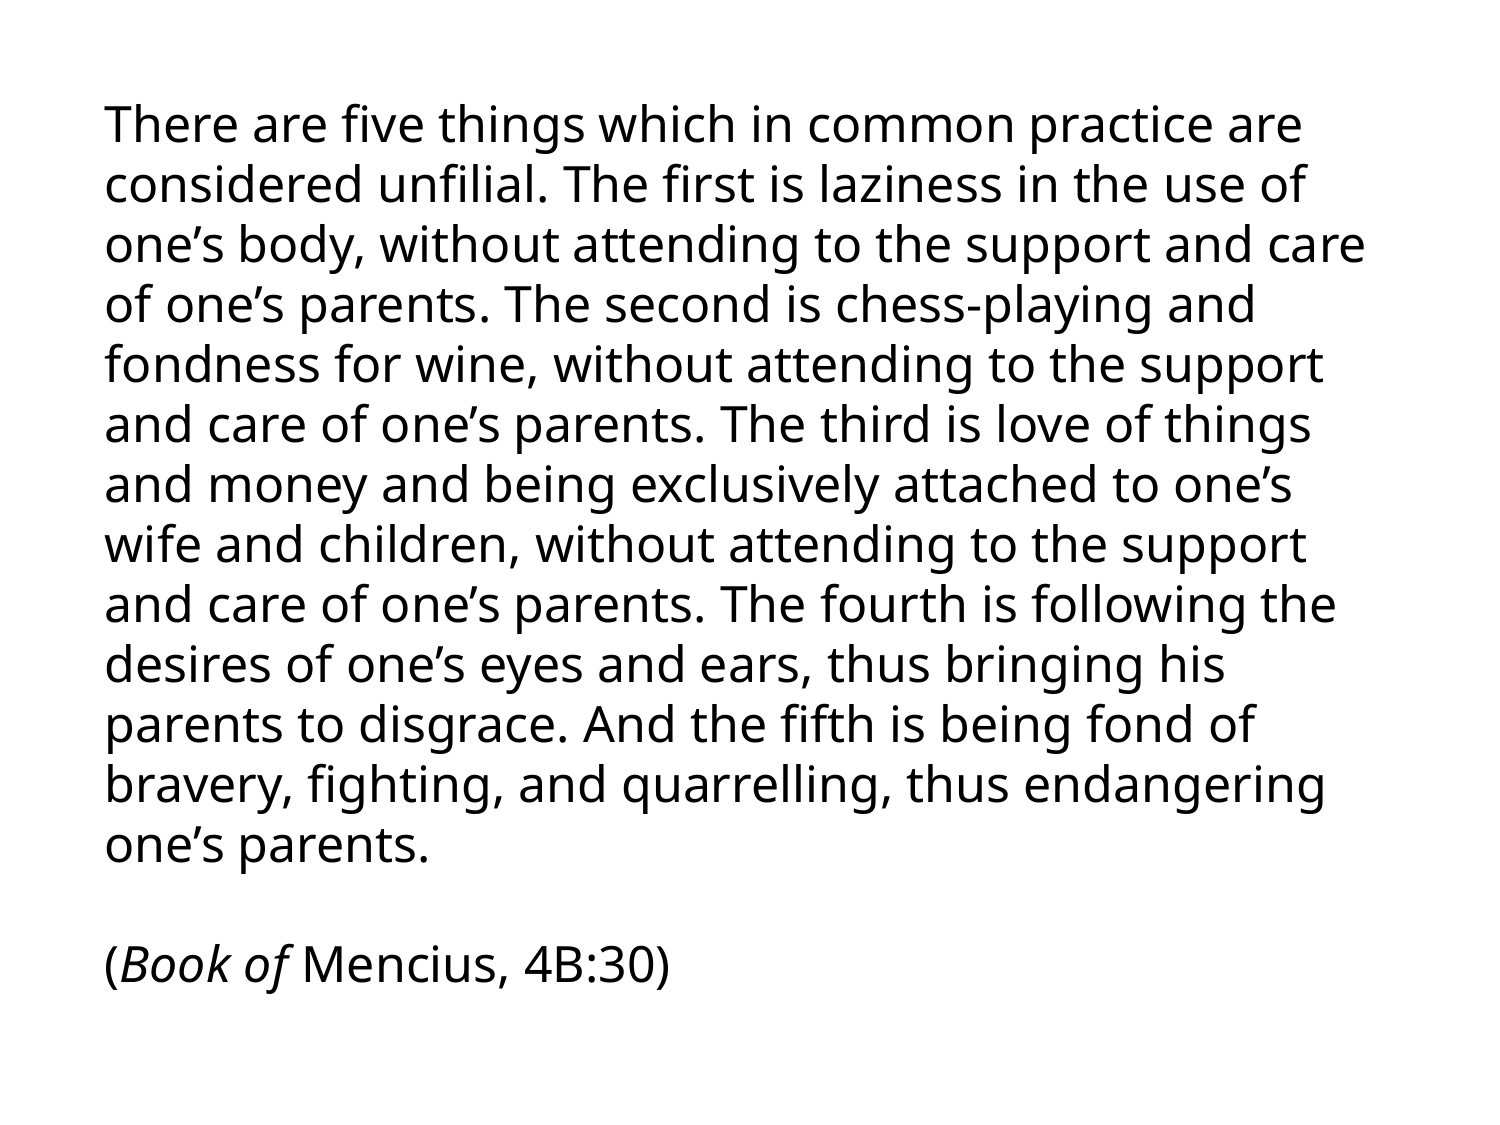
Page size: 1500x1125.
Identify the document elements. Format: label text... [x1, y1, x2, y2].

text_box There are five things which in common practice are considered unfilial. The first is laziness in the use of one’s body, without attending to the support and care of one’s parents. The second is chess-playing and fondness for wine, without attending to the support and care of one’s parents. The third is love of things and money and being exclusively attached to one’s wife and children, without attending to the support and care of one’s parents. The fourth is following the desires of one’s eyes and ears, thus bringing his parents to disgrace. And the fifth is being fond of bravery, fighting, and quarrelling, thus endangering one’s parents. (Book of Mencius, 4B:30) [97, 84, 1413, 1000]
